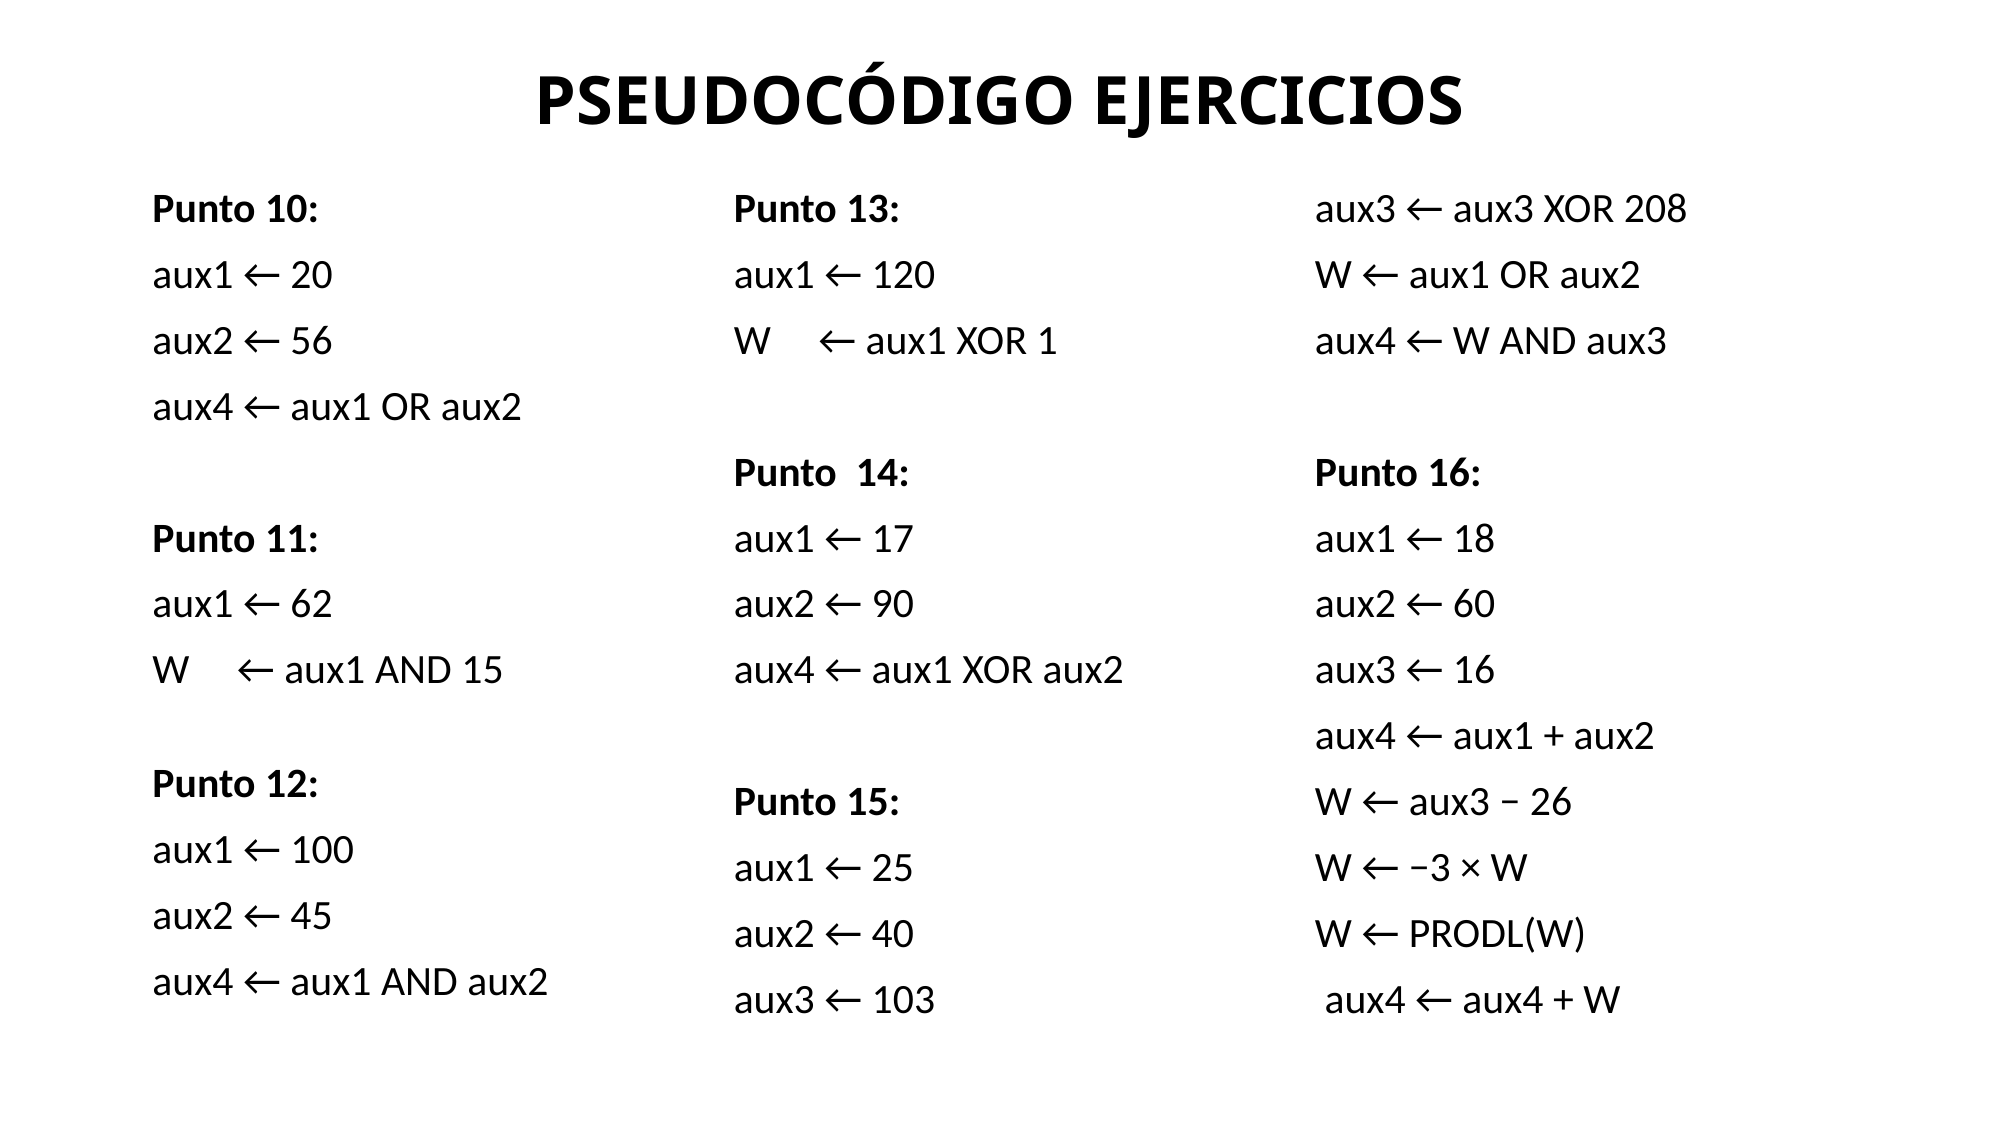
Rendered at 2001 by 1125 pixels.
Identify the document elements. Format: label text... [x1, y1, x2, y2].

list Punto 10: aux1 ← 20 aux2 ← 56 aux4 ← aux1 OR aux2 Punto 11: aux1 ← 62 W ← aux1 AND 15 Punto 12: aux1 ← 100 aux2 ← 45 aux4 ← aux1 AND aux2 Punto 13: aux1 ← 120 W ← aux1 XOR 1 Punto 14: aux1 ← 17 aux2 ← 90 aux4 ← aux1 XOR aux2 Punto 15: aux1 ← 25 aux2 ← 40 aux3 ← 103 aux3 ← aux3 XOR 208 W ← aux1 OR aux2 aux4 ← W AND aux3 Punto 16: aux1 ← 18 aux2 ← 60 aux3 ← 16 aux4 ← aux1 + aux2 W ← aux3 − 26 W ← −3 × W W ← PRODL(W) aux4 ← aux4 + W [137, 178, 1912, 1060]
title PSEUDOCÓDIGO EJERCICIOS [137, 46, 1863, 159]
